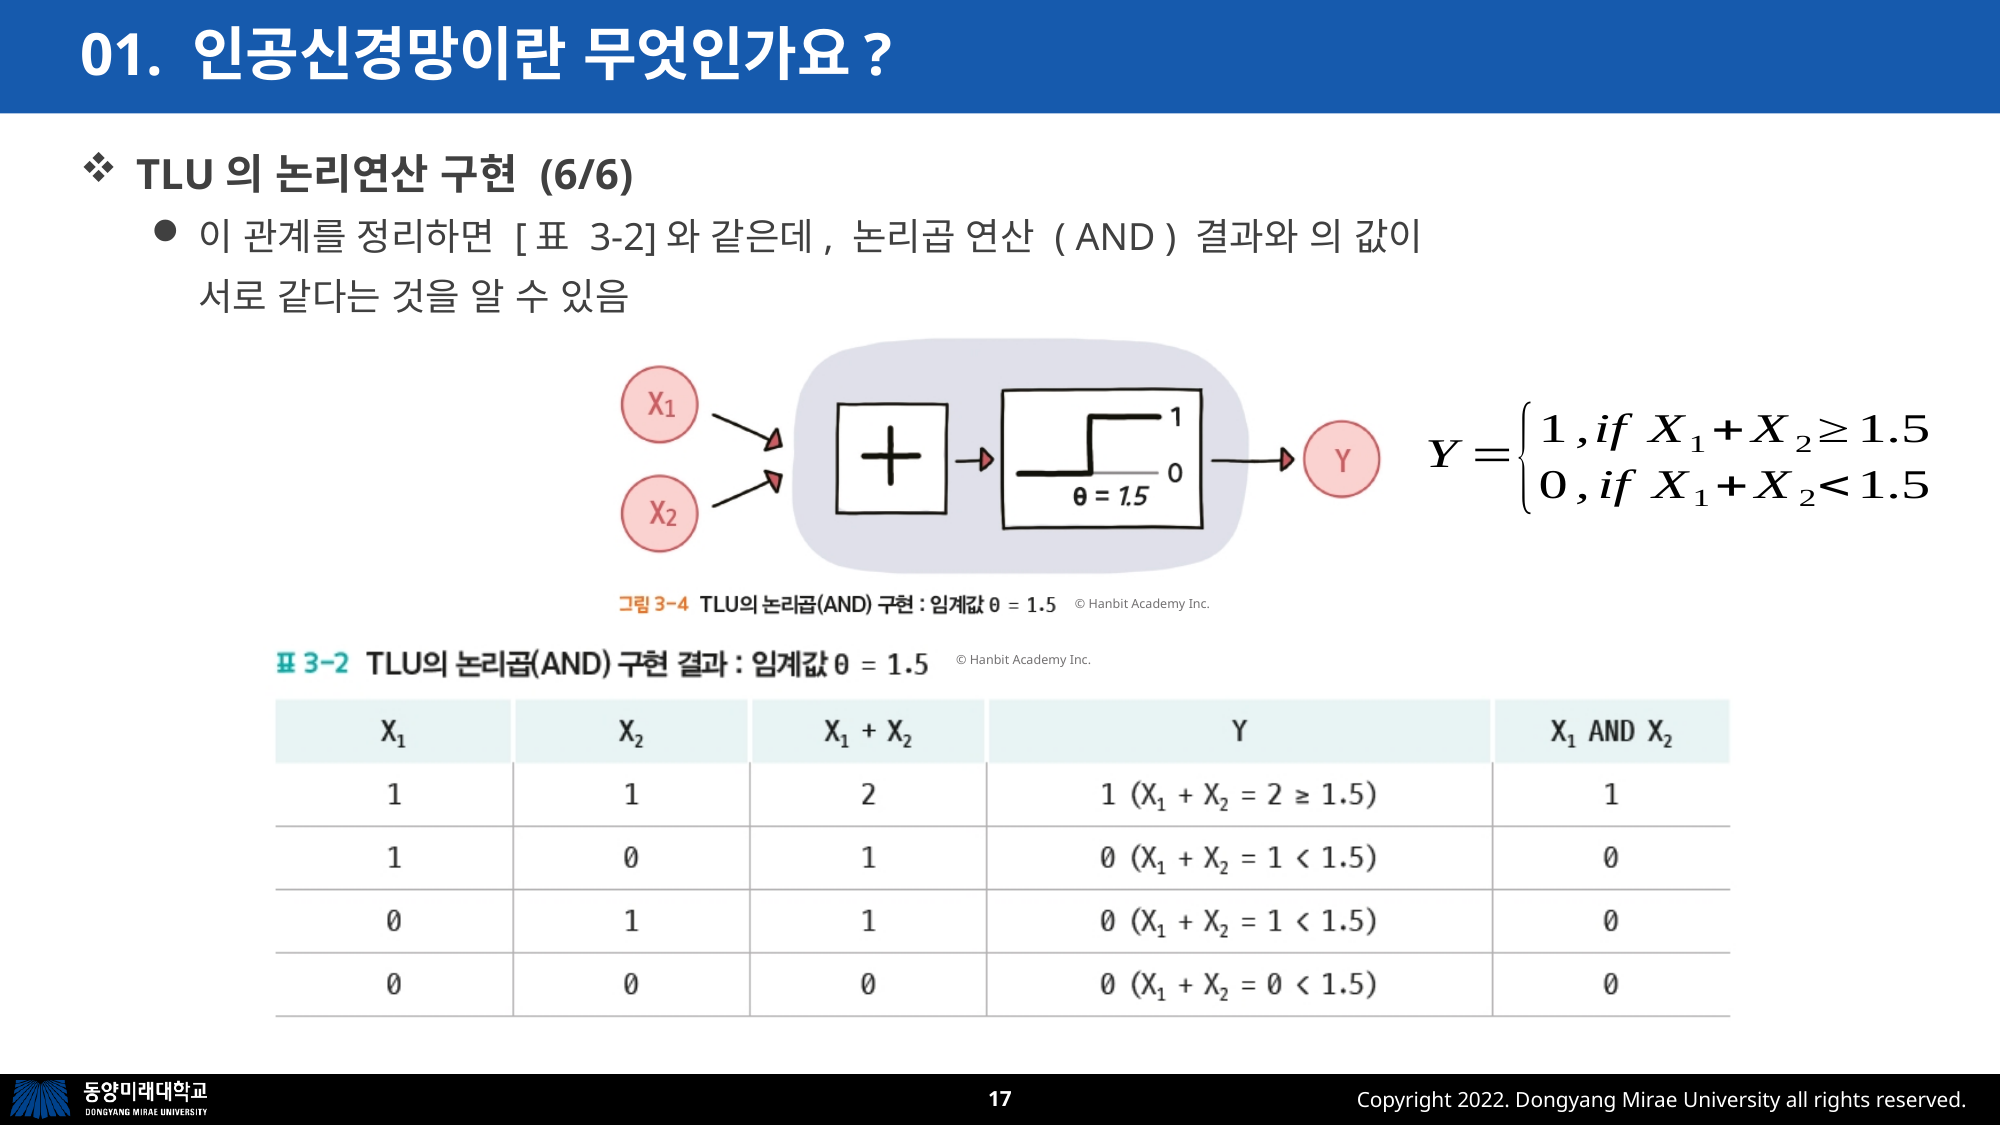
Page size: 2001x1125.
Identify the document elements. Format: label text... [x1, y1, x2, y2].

picture [263, 644, 1737, 1027]
picture [10, 1080, 207, 1119]
slide_number 17 [774, 1079, 1225, 1120]
picture [613, 331, 1386, 619]
title 01. 인공신경망이란 무엇인가요? [64, 16, 1949, 97]
